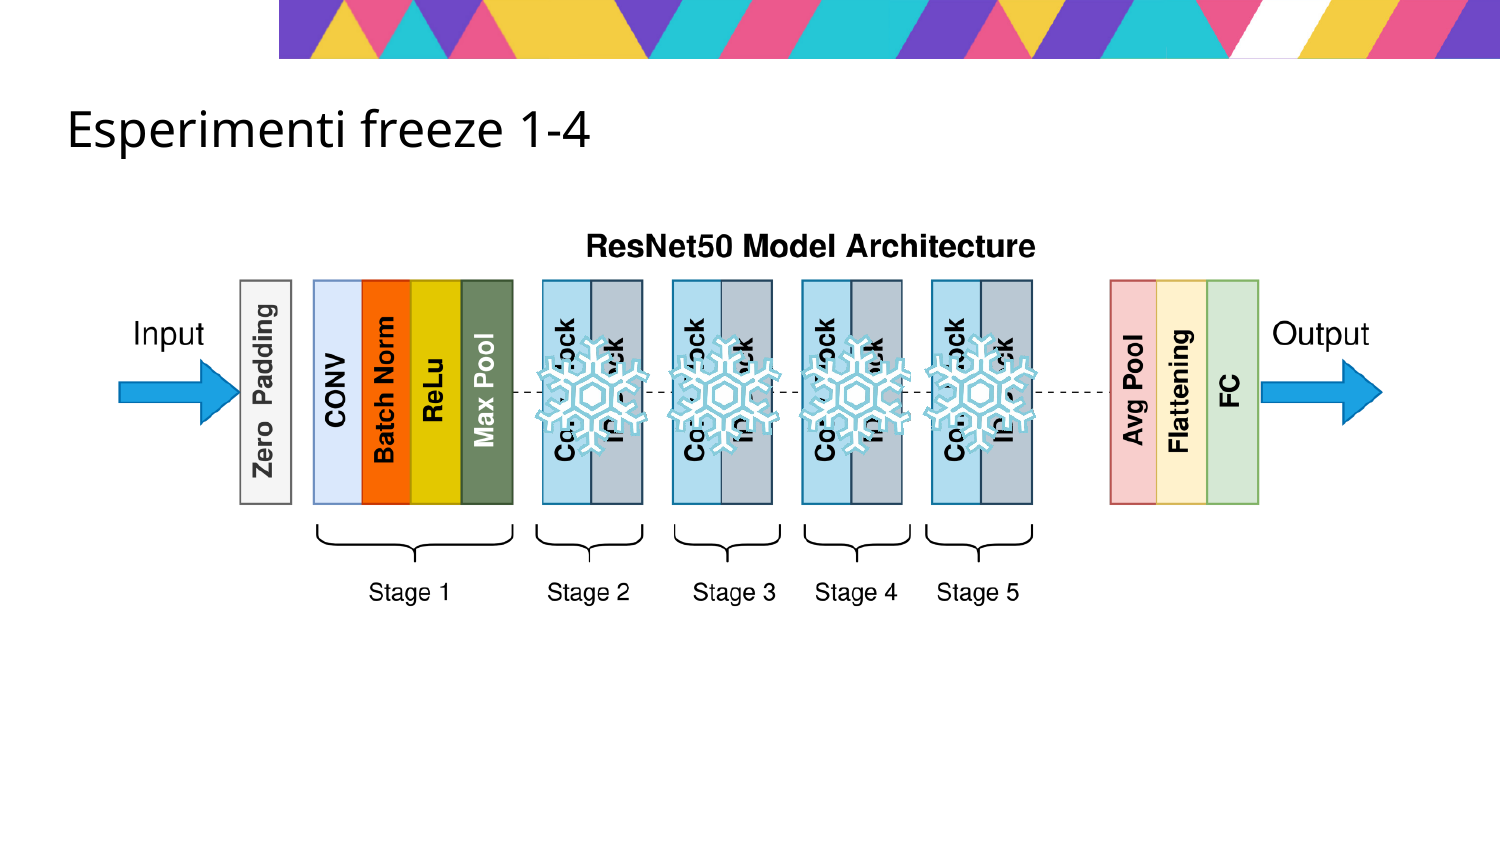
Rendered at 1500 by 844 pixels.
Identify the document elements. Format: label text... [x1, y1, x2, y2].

picture [0, 0, 1500, 844]
title Esperimenti freeze 1-4 [51, 90, 1449, 173]
